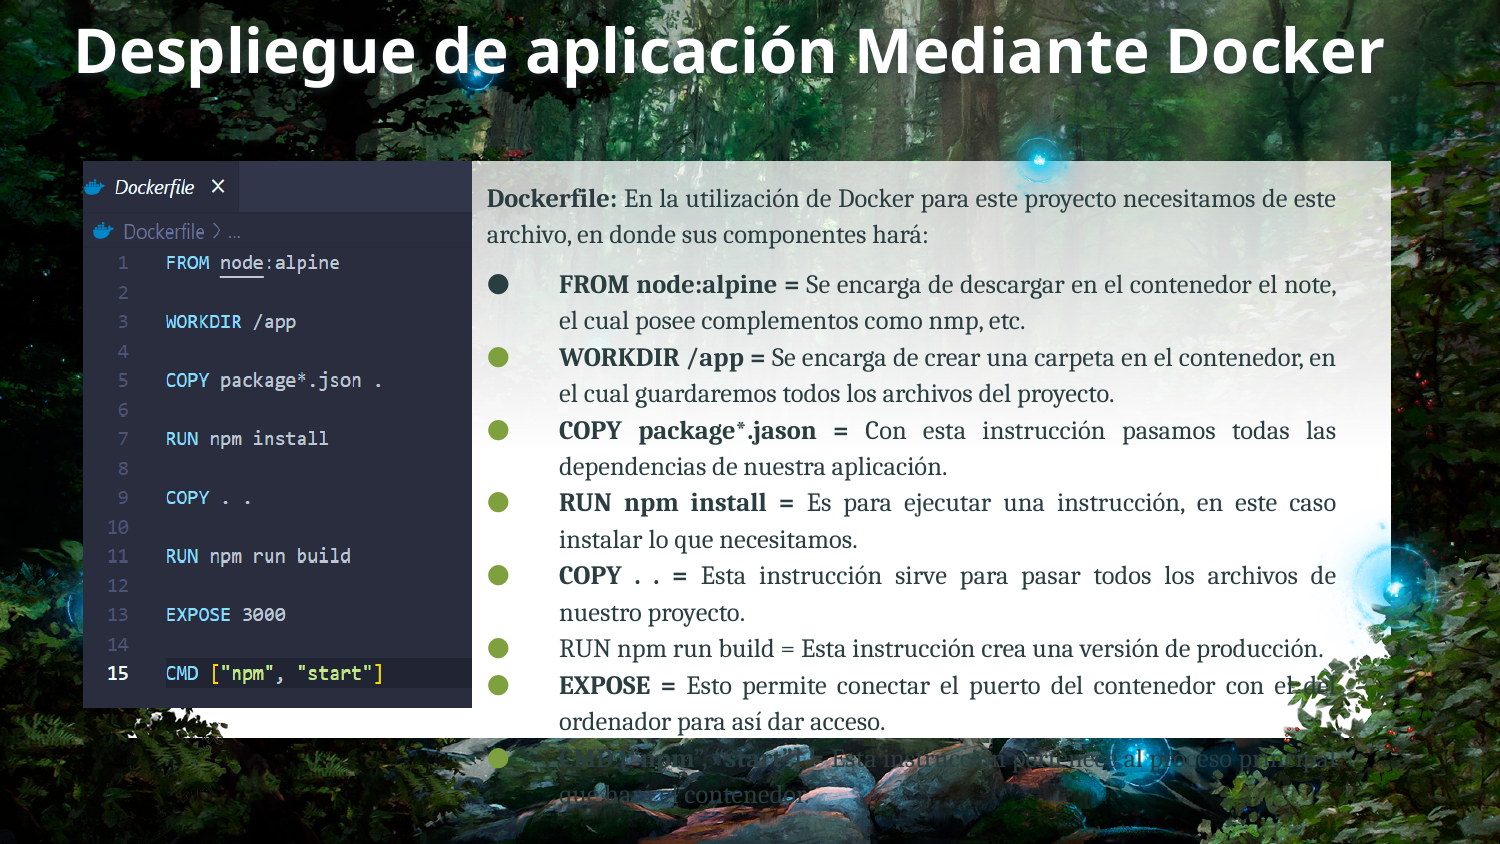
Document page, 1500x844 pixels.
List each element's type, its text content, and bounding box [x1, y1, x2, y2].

picture [0, 0, 1500, 844]
list Dockerfile: En la utilización de Docker para este proyecto necesitamos de este archivo, en donde sus componentes hará: FROM node:alpine = Se encarga de descargar en el contenedor el note, el cual posee complementos como nmp, etc. WORKDIR /app = Se encarga de crear una carpeta en el contenedor, en el cual guardaremos todos los archivos del proyecto. COPY package*.jason = Con esta instrucción pasamos todas las dependencias de nuestra aplicación. RUN npm install = Es para ejecutar una instrucción, en este caso instalar lo que necesitamos. COPY . . = Esta instrucción sirve para pasar todos los archivos de nuestro proyecto. RUN npm run build = Esta instrucción crea una versión de producción. EXPOSE = Esto permite conectar el puerto del contenedor con el del ordenador para así dar acceso. CMD [“npm”, “start”] = Esta instrucción pertenece al proceso principal que hará el contenedor. [471, 161, 1353, 839]
title Despliegue de aplicación Mediante Docker [58, 4, 1431, 161]
